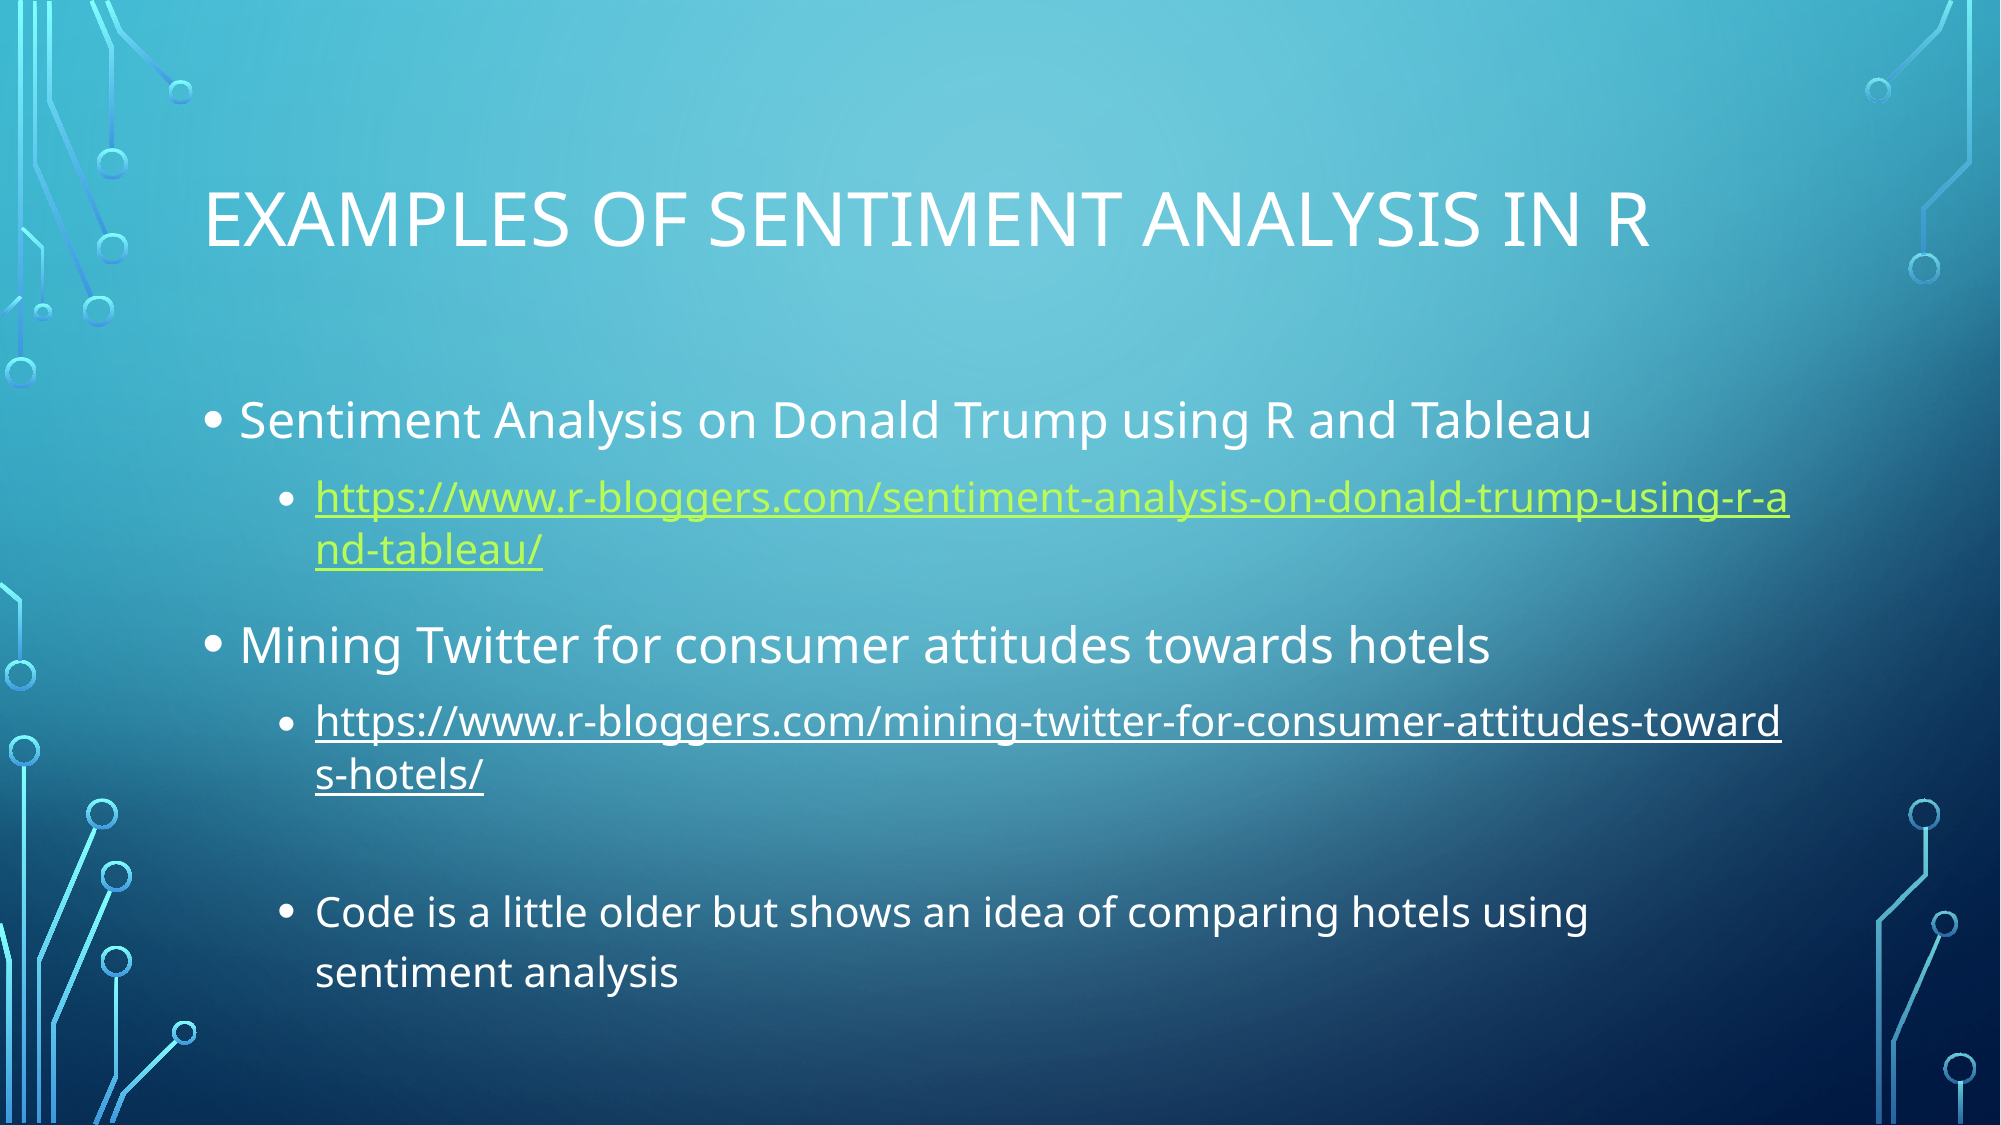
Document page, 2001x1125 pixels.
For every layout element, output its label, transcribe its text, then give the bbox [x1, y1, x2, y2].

title Examples of Sentiment Analysis in R [187, 101, 1813, 344]
list Sentiment Analysis on Donald Trump using R and Tableau https://www.r-bloggers.com/sentiment-analysis-on-donald-trump-using-r-and-tableau/ Mining Twitter for consumer attitudes towards hotels https://www.r-bloggers.com/mining-twitter-for-consumer-attitudes-towards-hotels/ Code is a little older but shows an idea of comparing hotels using sentiment analysis [187, 369, 1813, 950]
